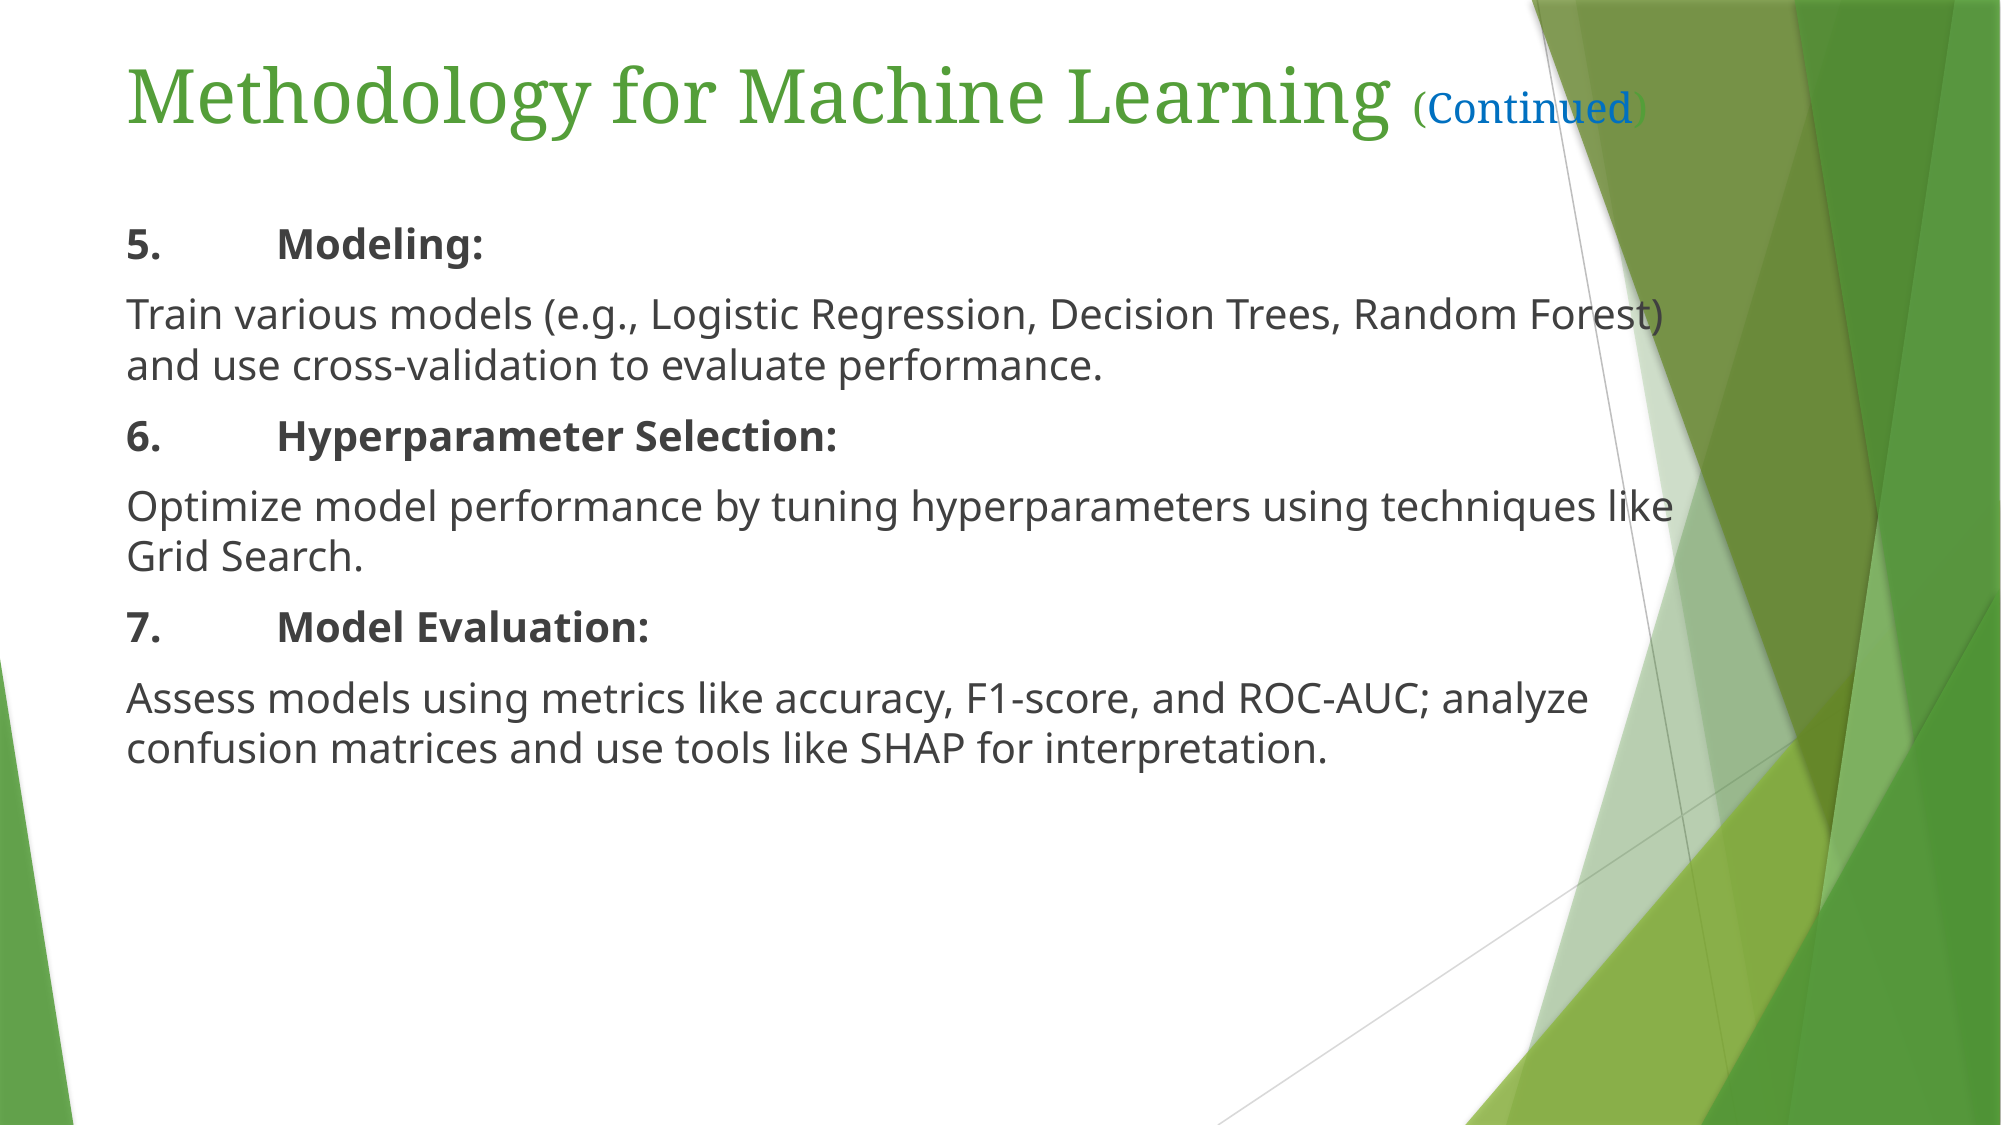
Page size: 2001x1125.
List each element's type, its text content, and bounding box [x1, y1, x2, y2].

list 5. Modeling: Train various models (e.g., Logistic Regression, Decision Trees, Random Forest) and use cross-validation to evaluate performance. 6. Hyperparameter Selection: Optimize model performance by tuning hyperparameters using techniques like Grid Search. 7. Model Evaluation: Assess models using metrics like accuracy, F1-score, and ROC-AUC; analyze confusion matrices and use tools like SHAP for interpretation. [111, 210, 1701, 1101]
title Methodology for Machine Learning (Continued) [111, 41, 1701, 210]
